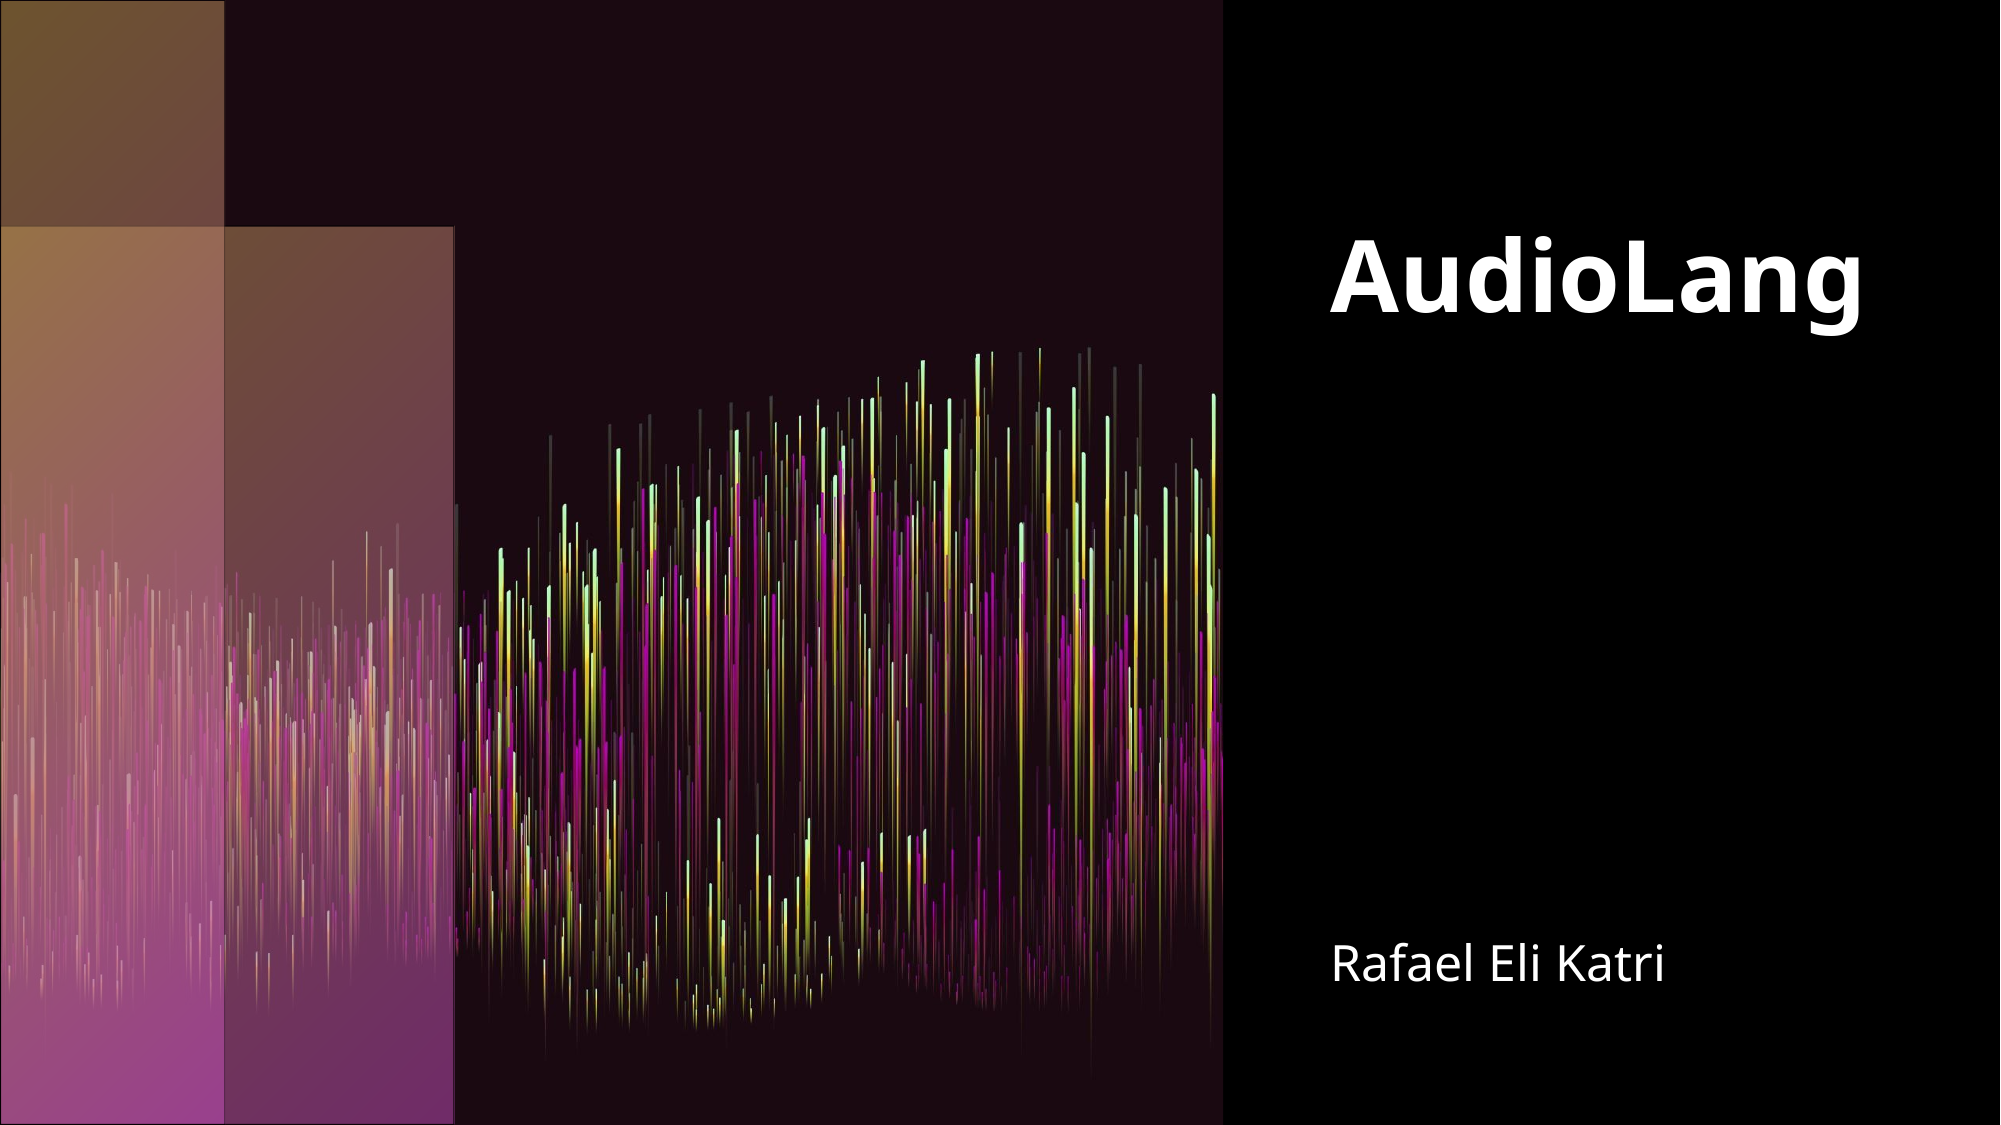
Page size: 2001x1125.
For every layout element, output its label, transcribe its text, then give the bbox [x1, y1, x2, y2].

picture [0, 0, 1224, 1125]
text_box [1224, 0, 2000, 1125]
title AudioLang [1315, 204, 1908, 771]
subtitle Rafael Eli Katri [1315, 790, 1908, 999]
